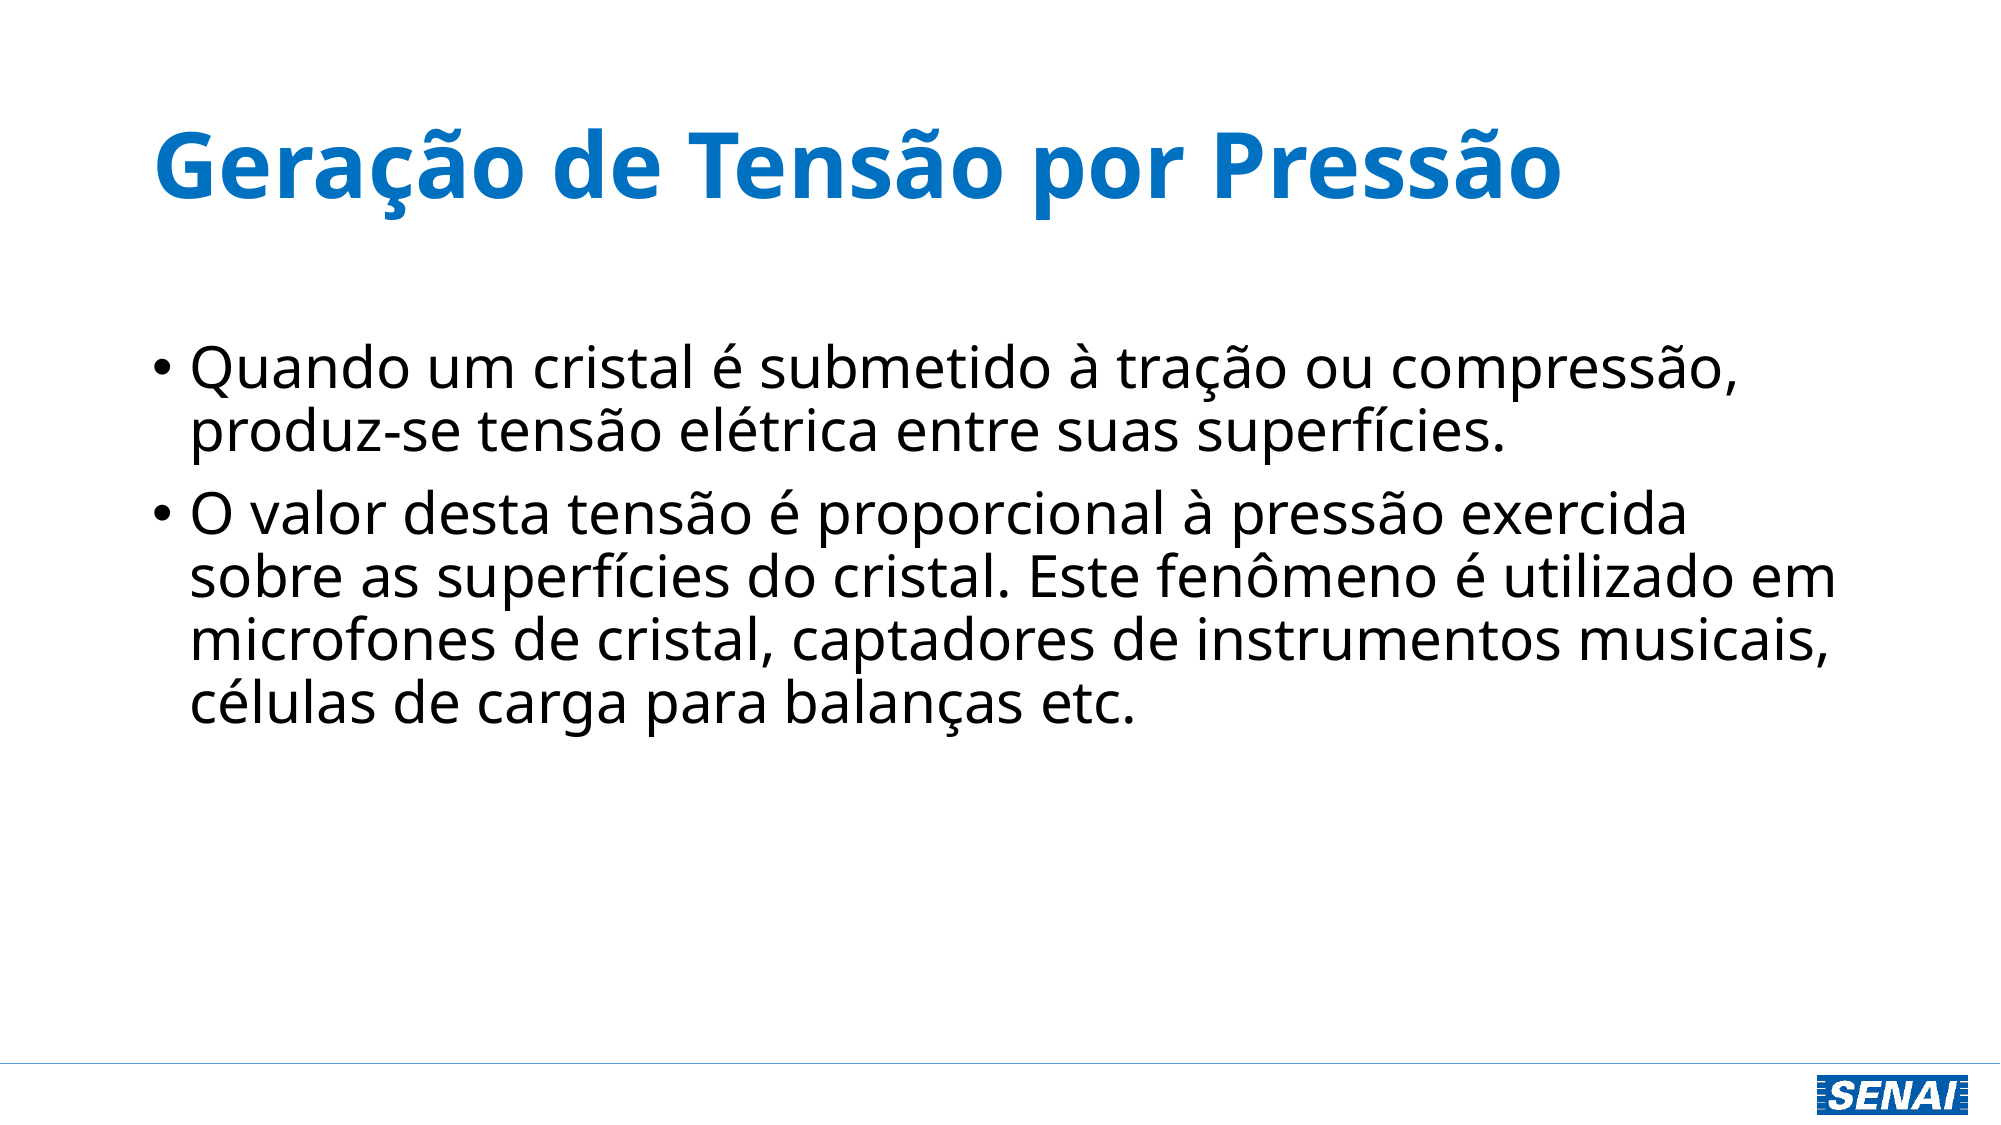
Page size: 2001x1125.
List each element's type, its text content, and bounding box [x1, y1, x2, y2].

list Quando um cristal é submetido à tração ou compressão, produz-se tensão elétrica entre suas superfícies. O valor desta tensão é proporcional à pressão exercida sobre as superfícies do cristal. Este fenômeno é utilizado em microfones de cristal, captadores de instrumentos musicais, células de carga para balanças etc. [137, 330, 1863, 1001]
title Geração de Tensão por Pressão [137, 59, 1863, 278]
picture [1817, 1075, 1968, 1115]
